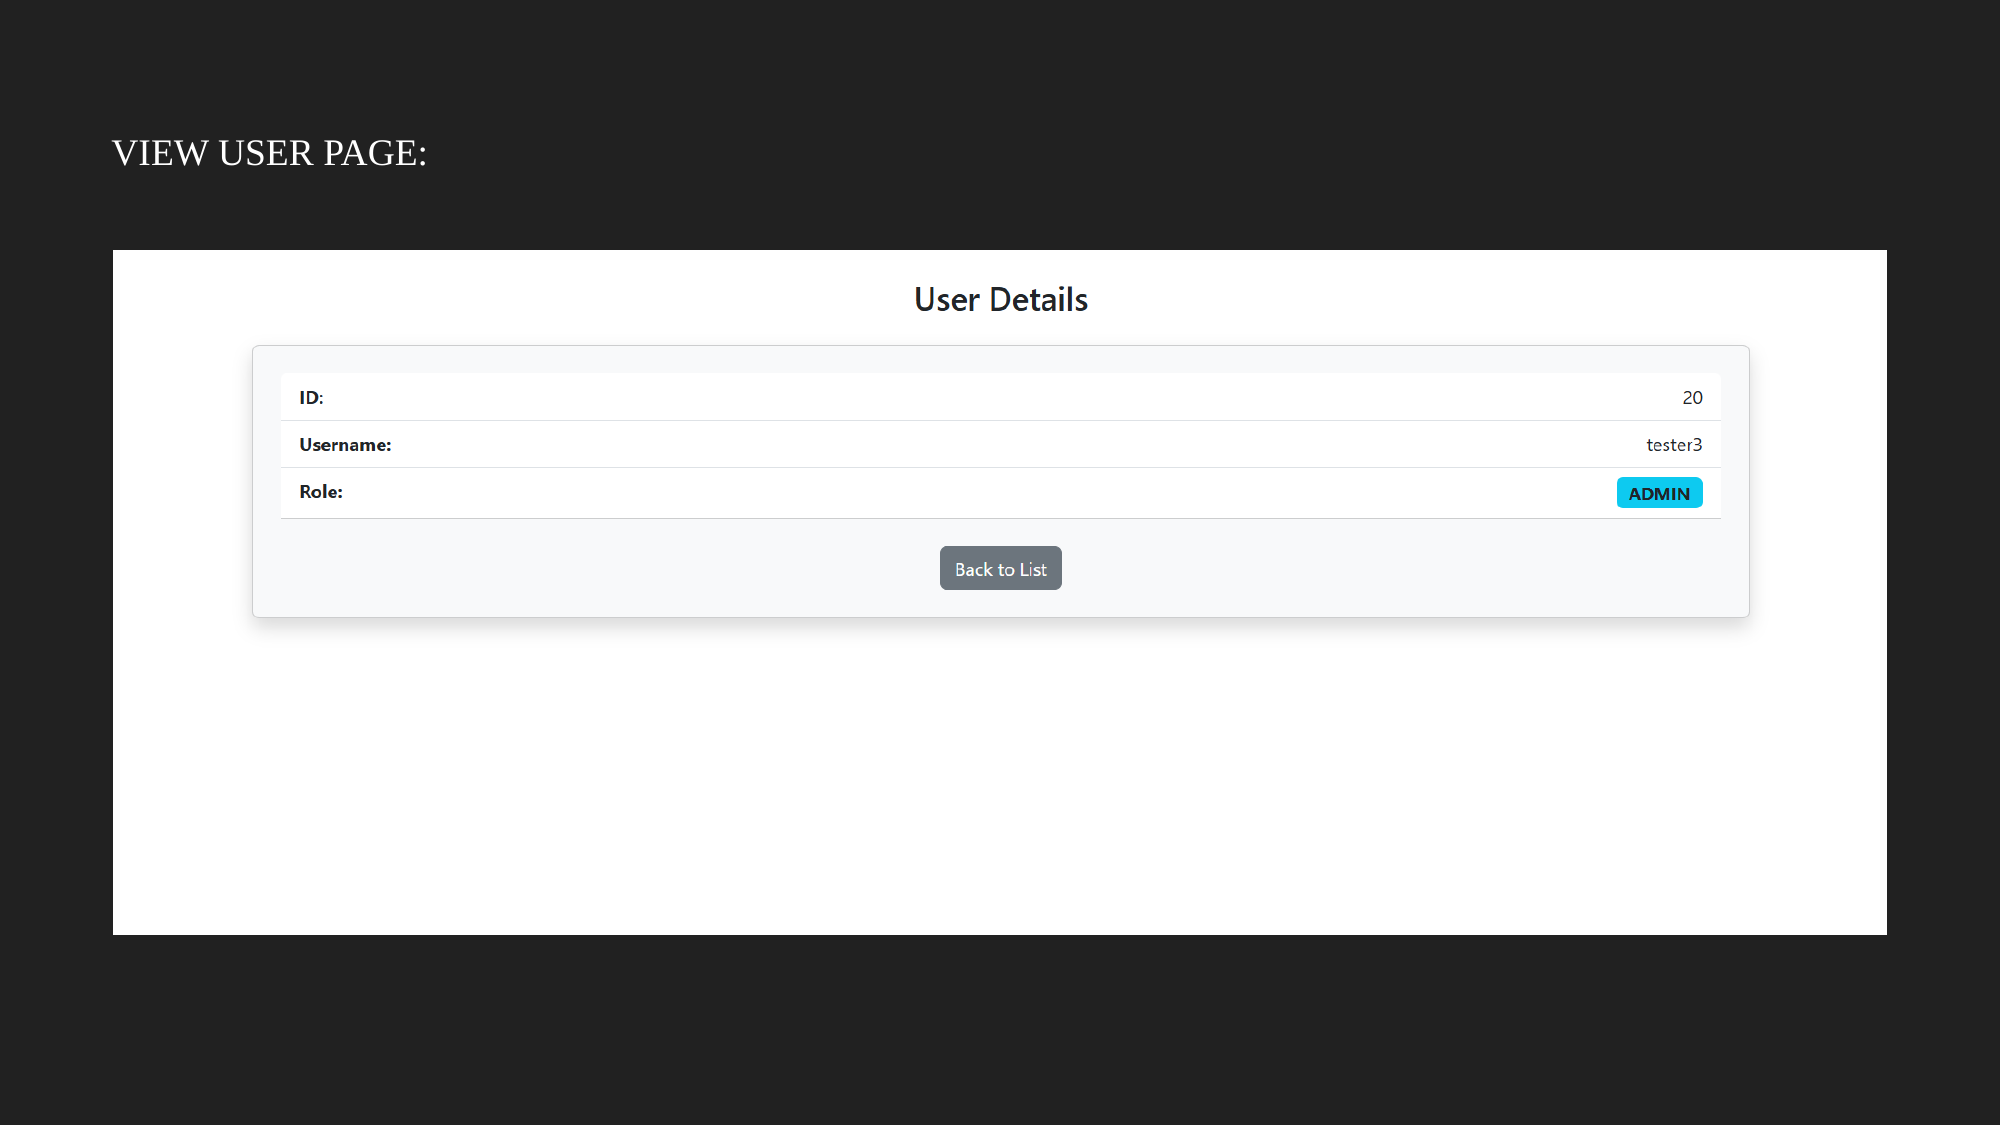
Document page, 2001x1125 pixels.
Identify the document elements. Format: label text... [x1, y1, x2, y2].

text_box VIEW USER PAGE: [96, 120, 444, 181]
picture [113, 250, 1887, 936]
